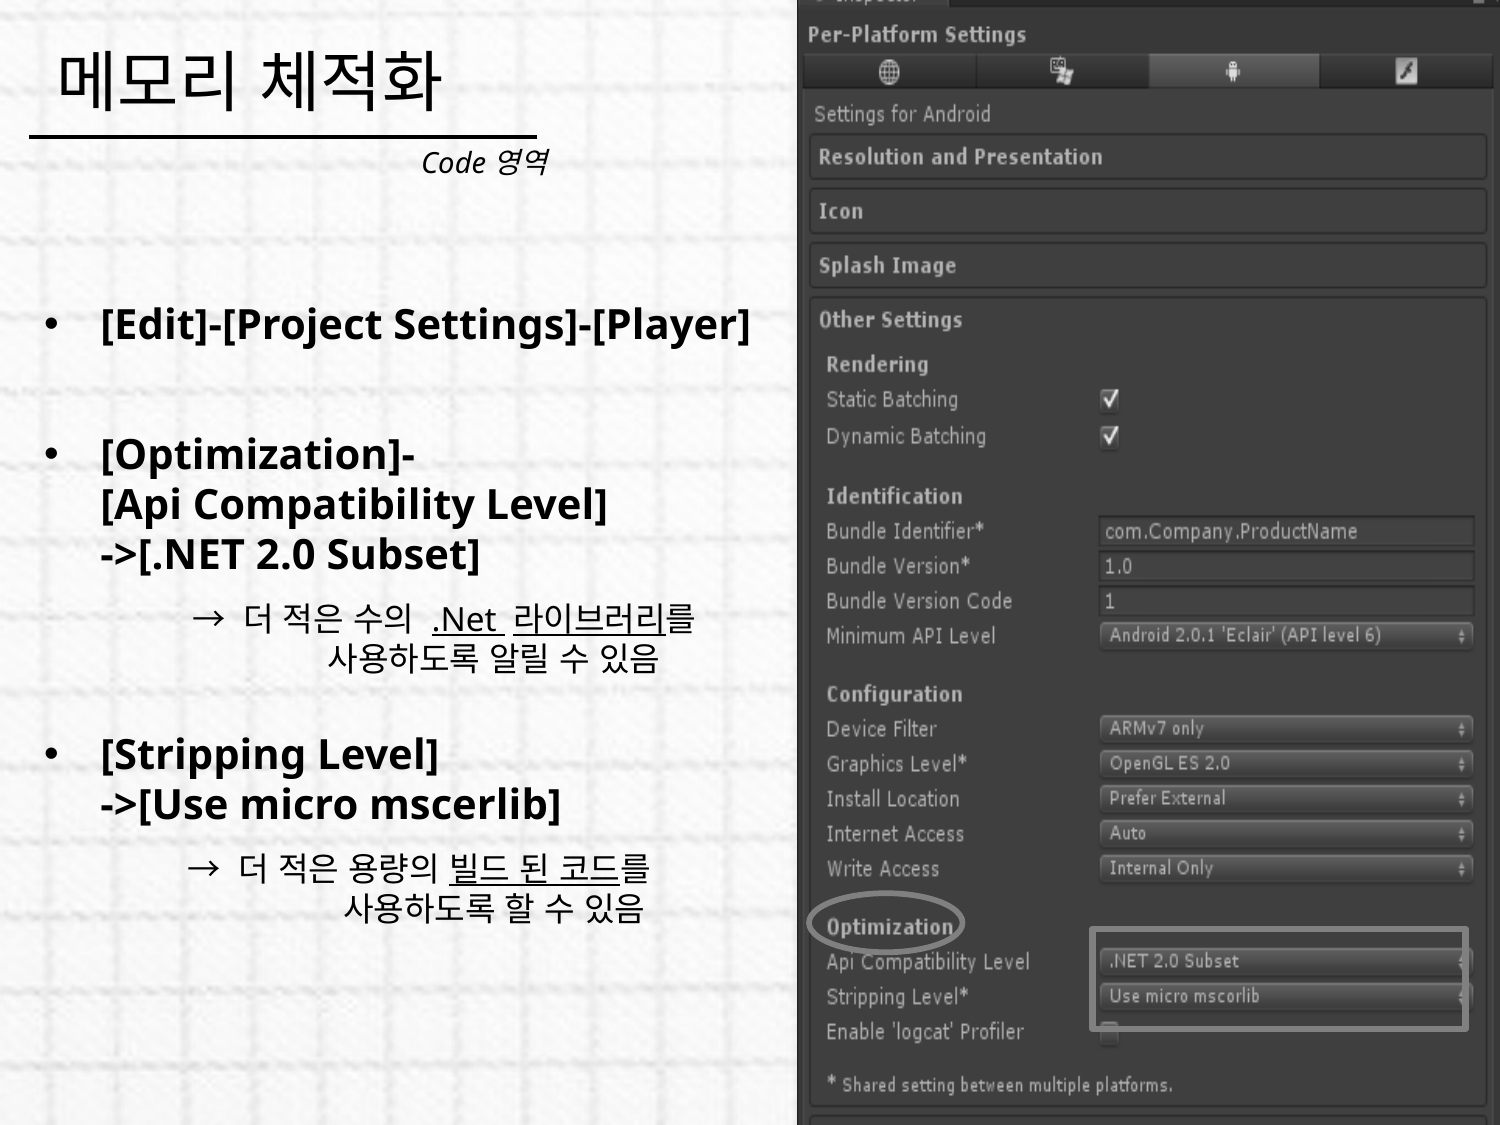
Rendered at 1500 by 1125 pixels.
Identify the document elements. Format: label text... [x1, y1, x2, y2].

text_box 메모리 체적화 [41, 0, 792, 162]
text_box [Edit]-[Project Settings]-[Player] [Optimization]- [Api Compatibility Level] ->[.NET 2.0 Subset] → 더 적은 수의 .Net 라이브러리를 사용하도록 알릴 수 있음 [Stripping Level] ->[Use micro mscerlib] → 더 적은 용량의 빌드 된 코드를 사용하도록 할 수 있음 [29, 290, 791, 936]
text_box Code영역 [324, 162, 644, 187]
picture [0, 0, 1500, 1125]
